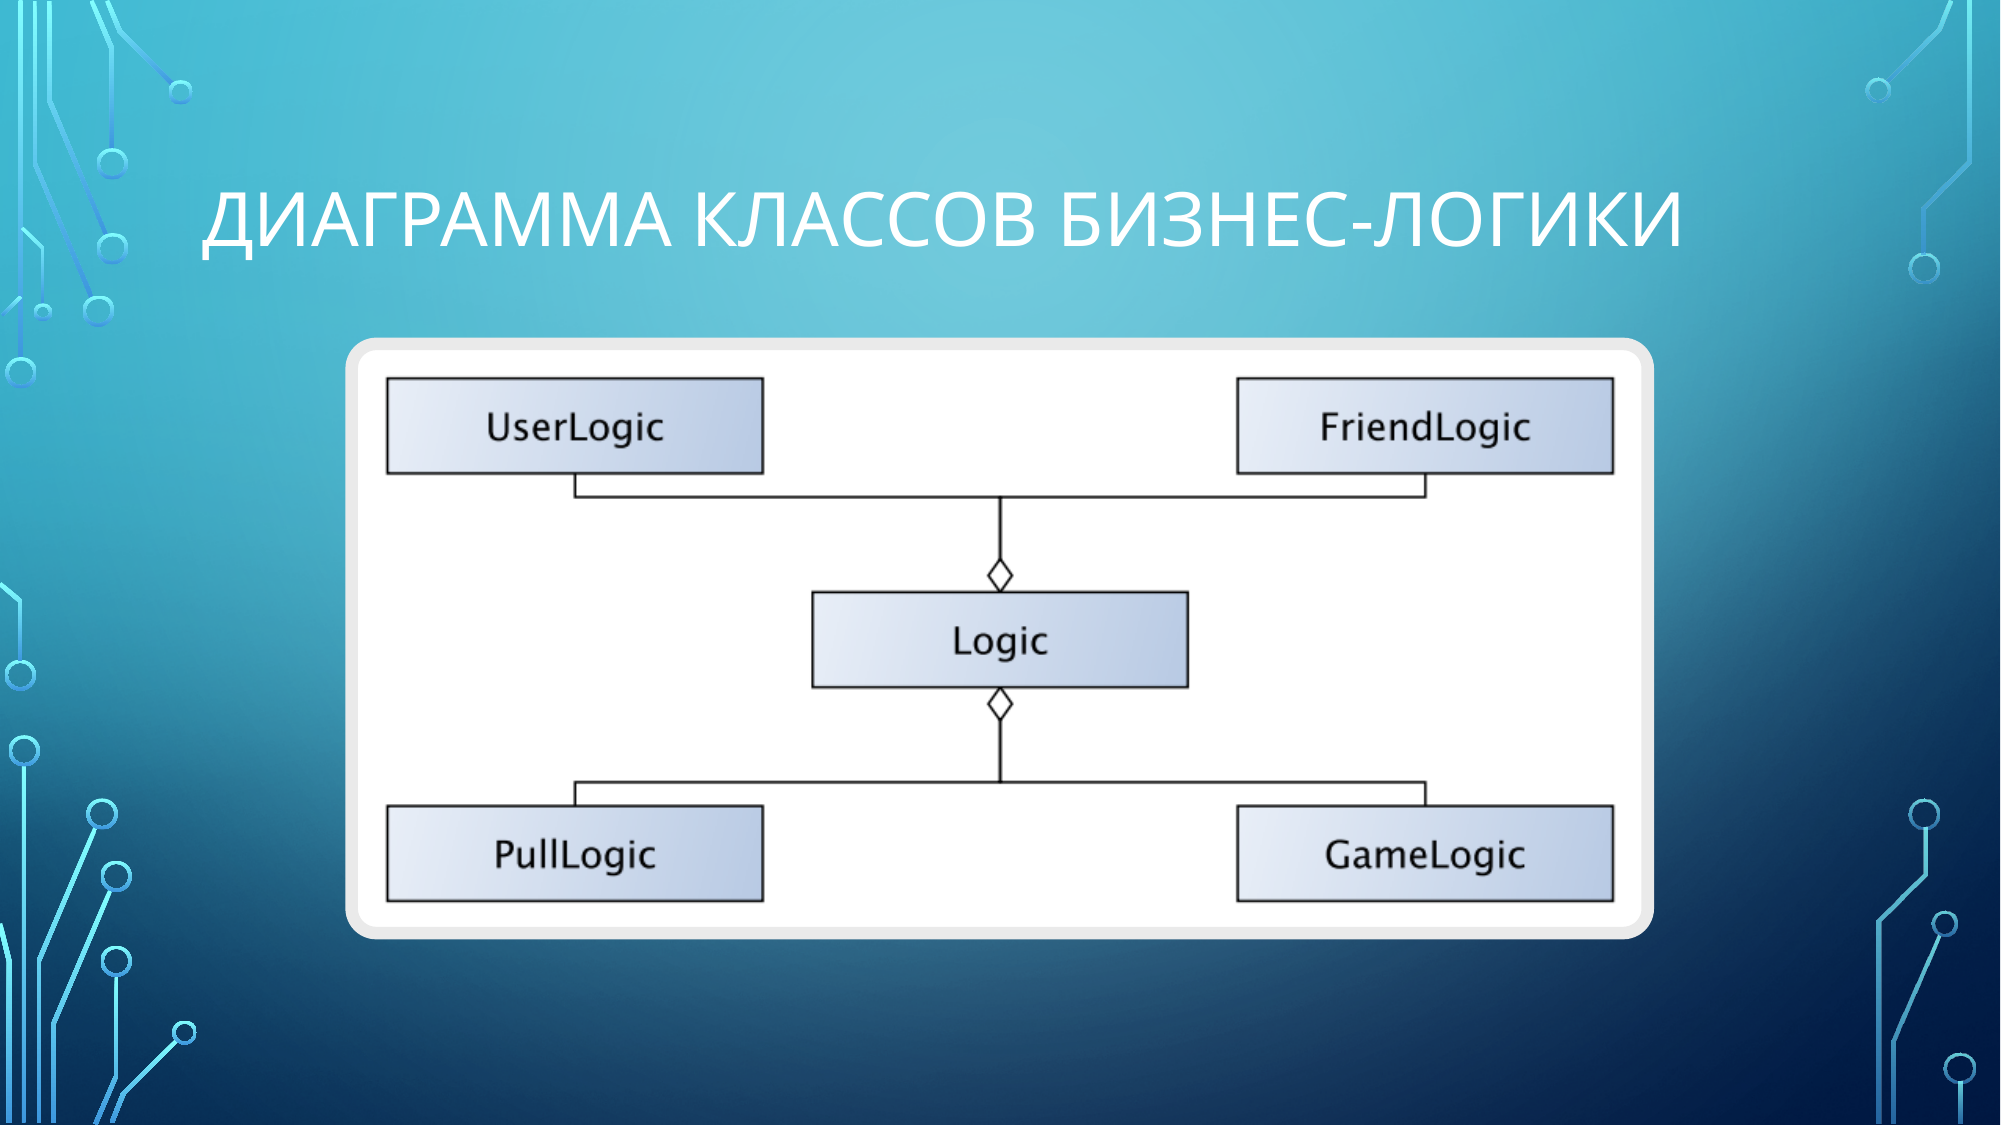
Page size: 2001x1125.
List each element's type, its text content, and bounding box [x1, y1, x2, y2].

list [351, 343, 1648, 934]
title Диаграмма классов бизнес-логики [187, 101, 1813, 344]
